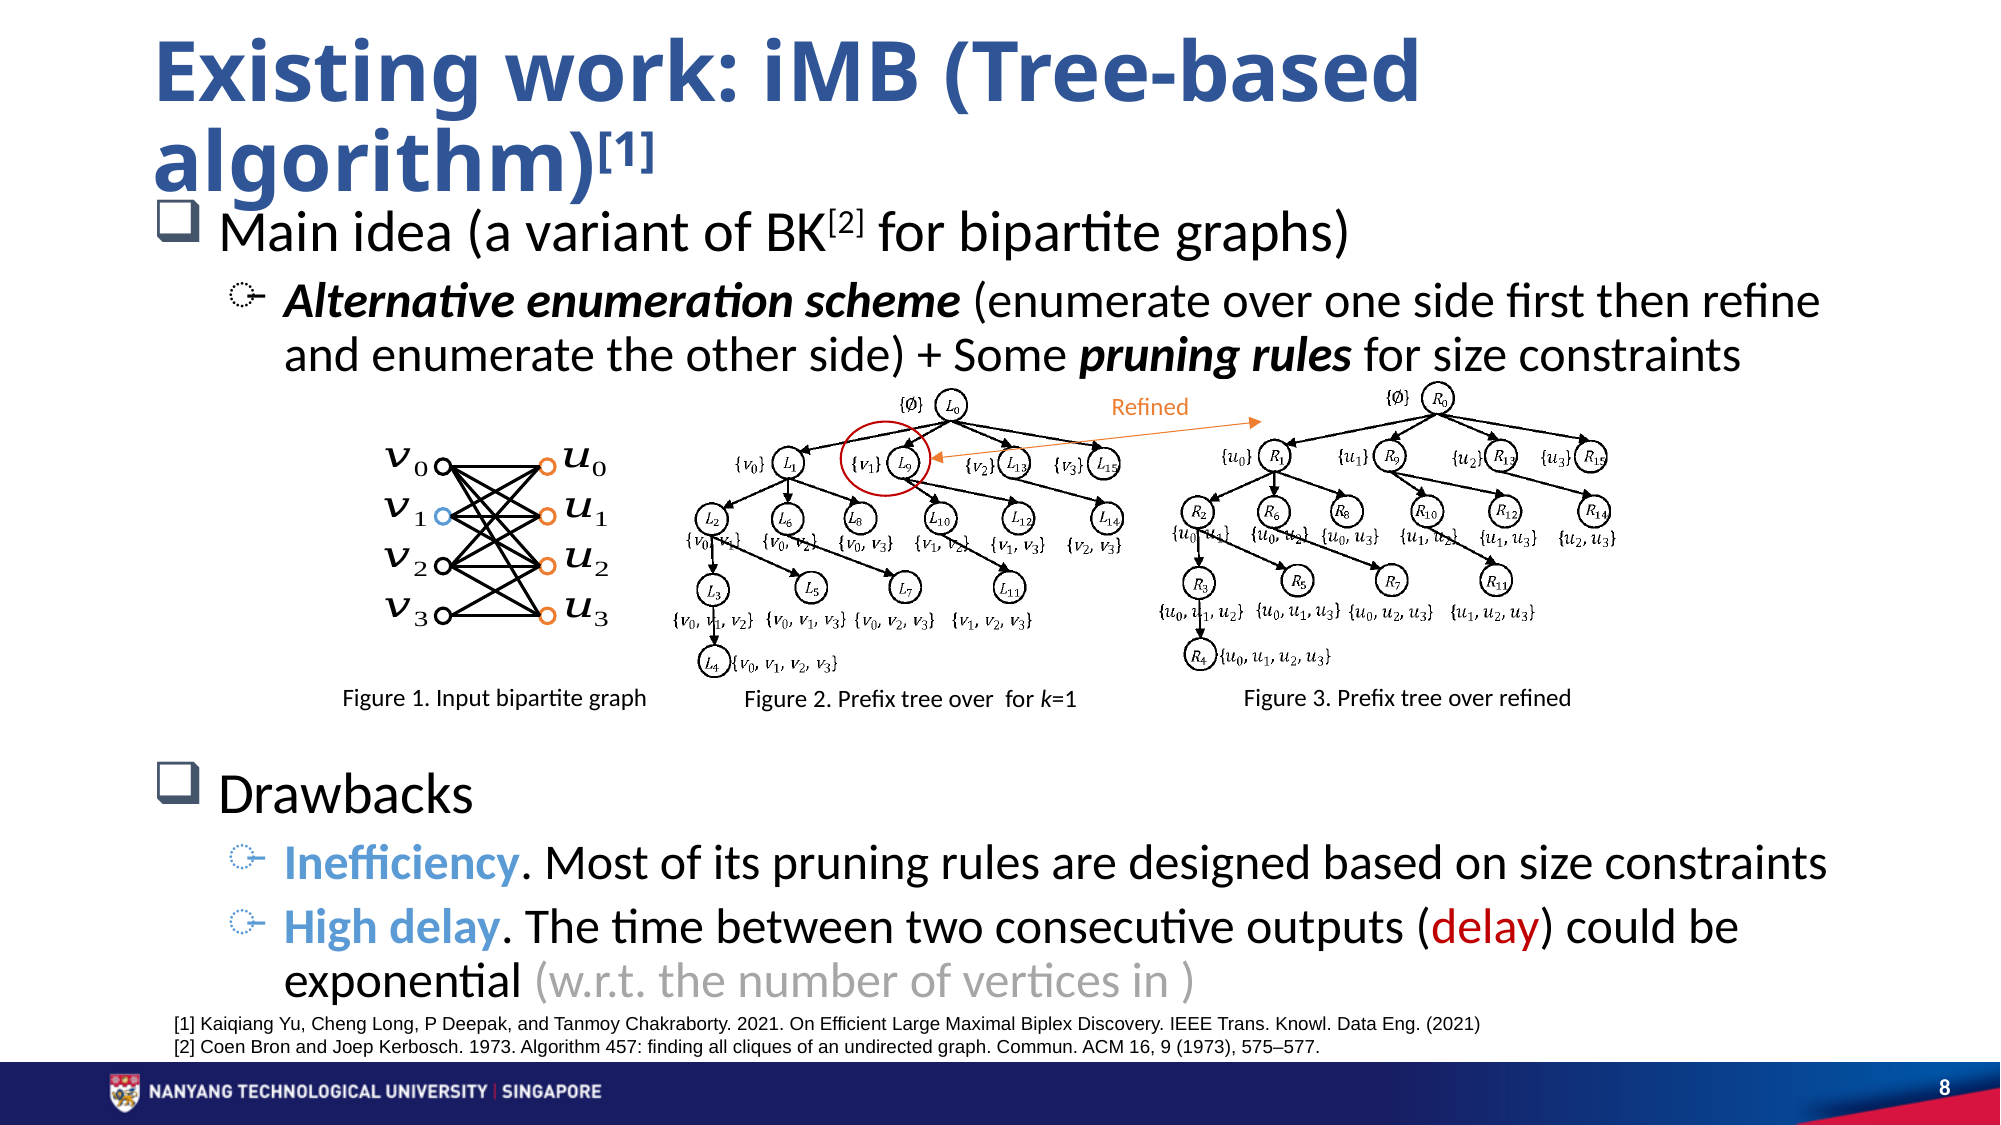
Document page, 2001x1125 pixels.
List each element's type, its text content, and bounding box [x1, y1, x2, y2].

picture [0, 1062, 2000, 1125]
text_box [1] Kaiqiang Yu, Cheng Long, P Deepak, and Tanmoy Chakraborty. 2021. On Efficient Large Maximal Biplex Discovery. IEEE Trans. Knowl. Data Eng. (2021) [2] Coen Bron and Joep Kerbosch. 1973. Algorithm 457: finding all cliques of an undirected graph. Commun. ACM 16, 9 (1973), 575–577. [159, 1004, 1885, 1065]
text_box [317, 370, 1622, 721]
title Existing work: iMB (Tree-based algorithm)[1] [137, 59, 1863, 180]
slide_number 8 [1924, 1065, 2000, 1120]
